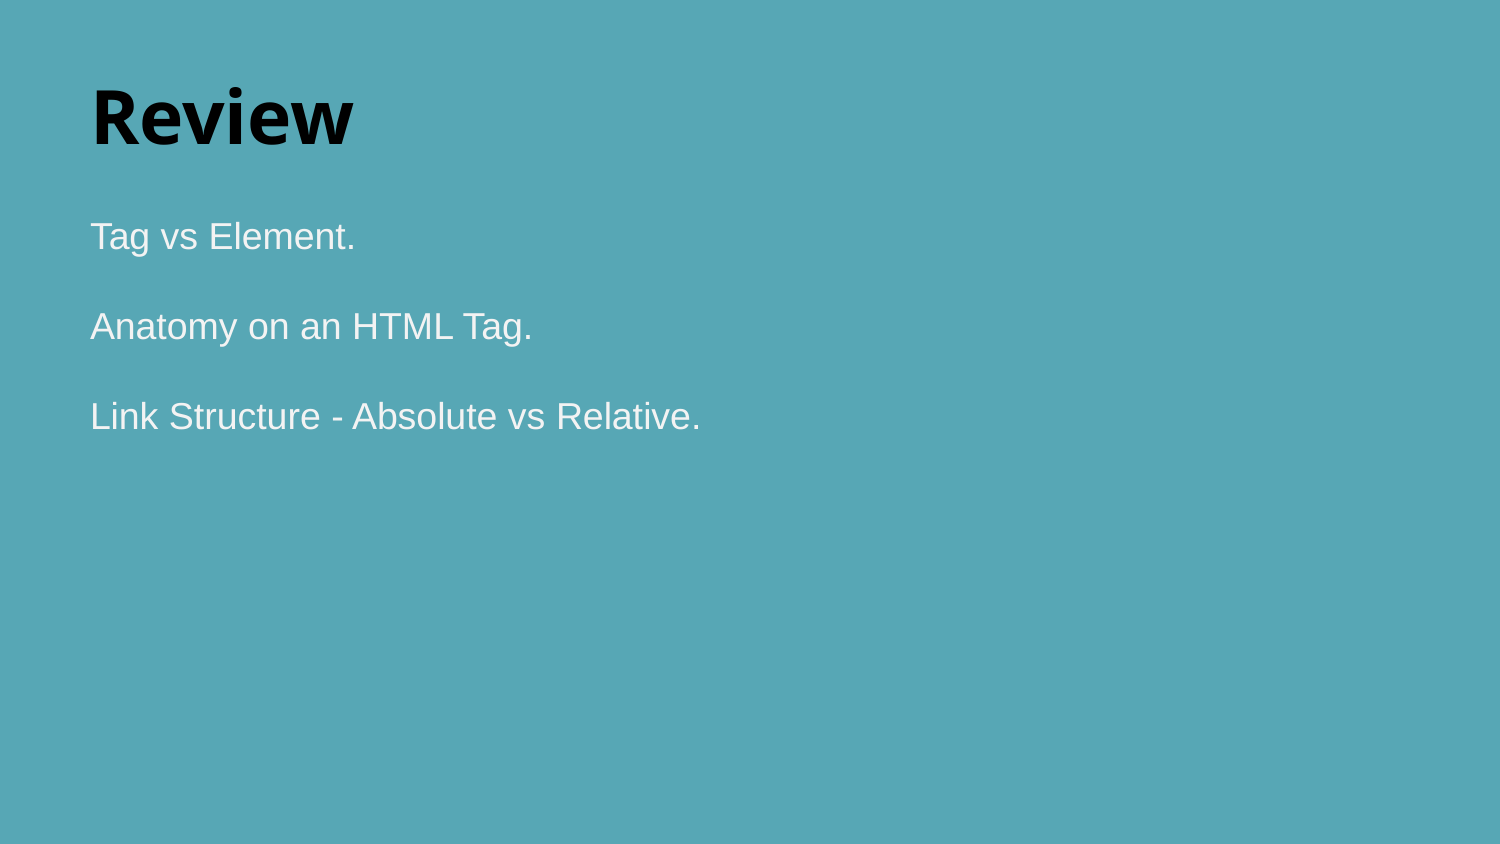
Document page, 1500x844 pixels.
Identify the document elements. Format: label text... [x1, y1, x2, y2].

list Tag vs Element. Anatomy on an HTML Tag. Link Structure - Absolute vs Relative. [75, 196, 1425, 808]
title Review [75, 33, 1425, 175]
